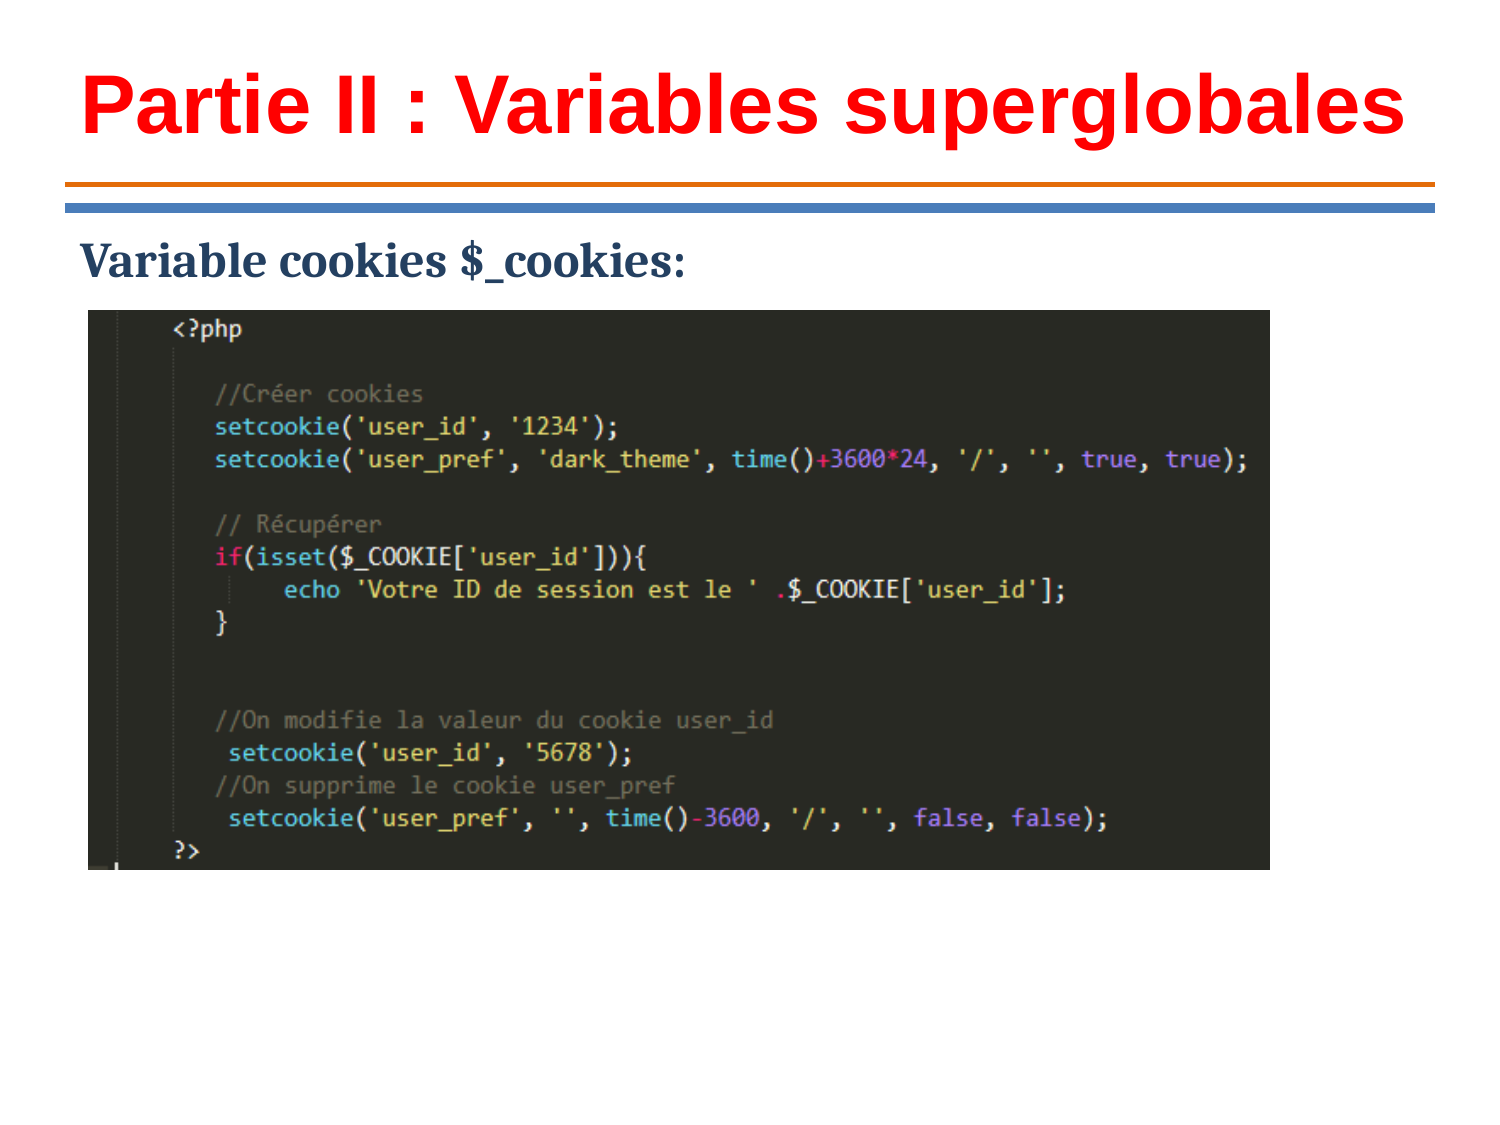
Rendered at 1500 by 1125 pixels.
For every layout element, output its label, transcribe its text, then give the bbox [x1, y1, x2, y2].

text_box Partie II : Variables superglobales [64, 42, 1436, 158]
text_box [88, 269, 1317, 801]
text_box Variable cookies $_cookies: [64, 219, 725, 296]
picture [88, 310, 1270, 870]
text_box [64, 184, 1436, 209]
